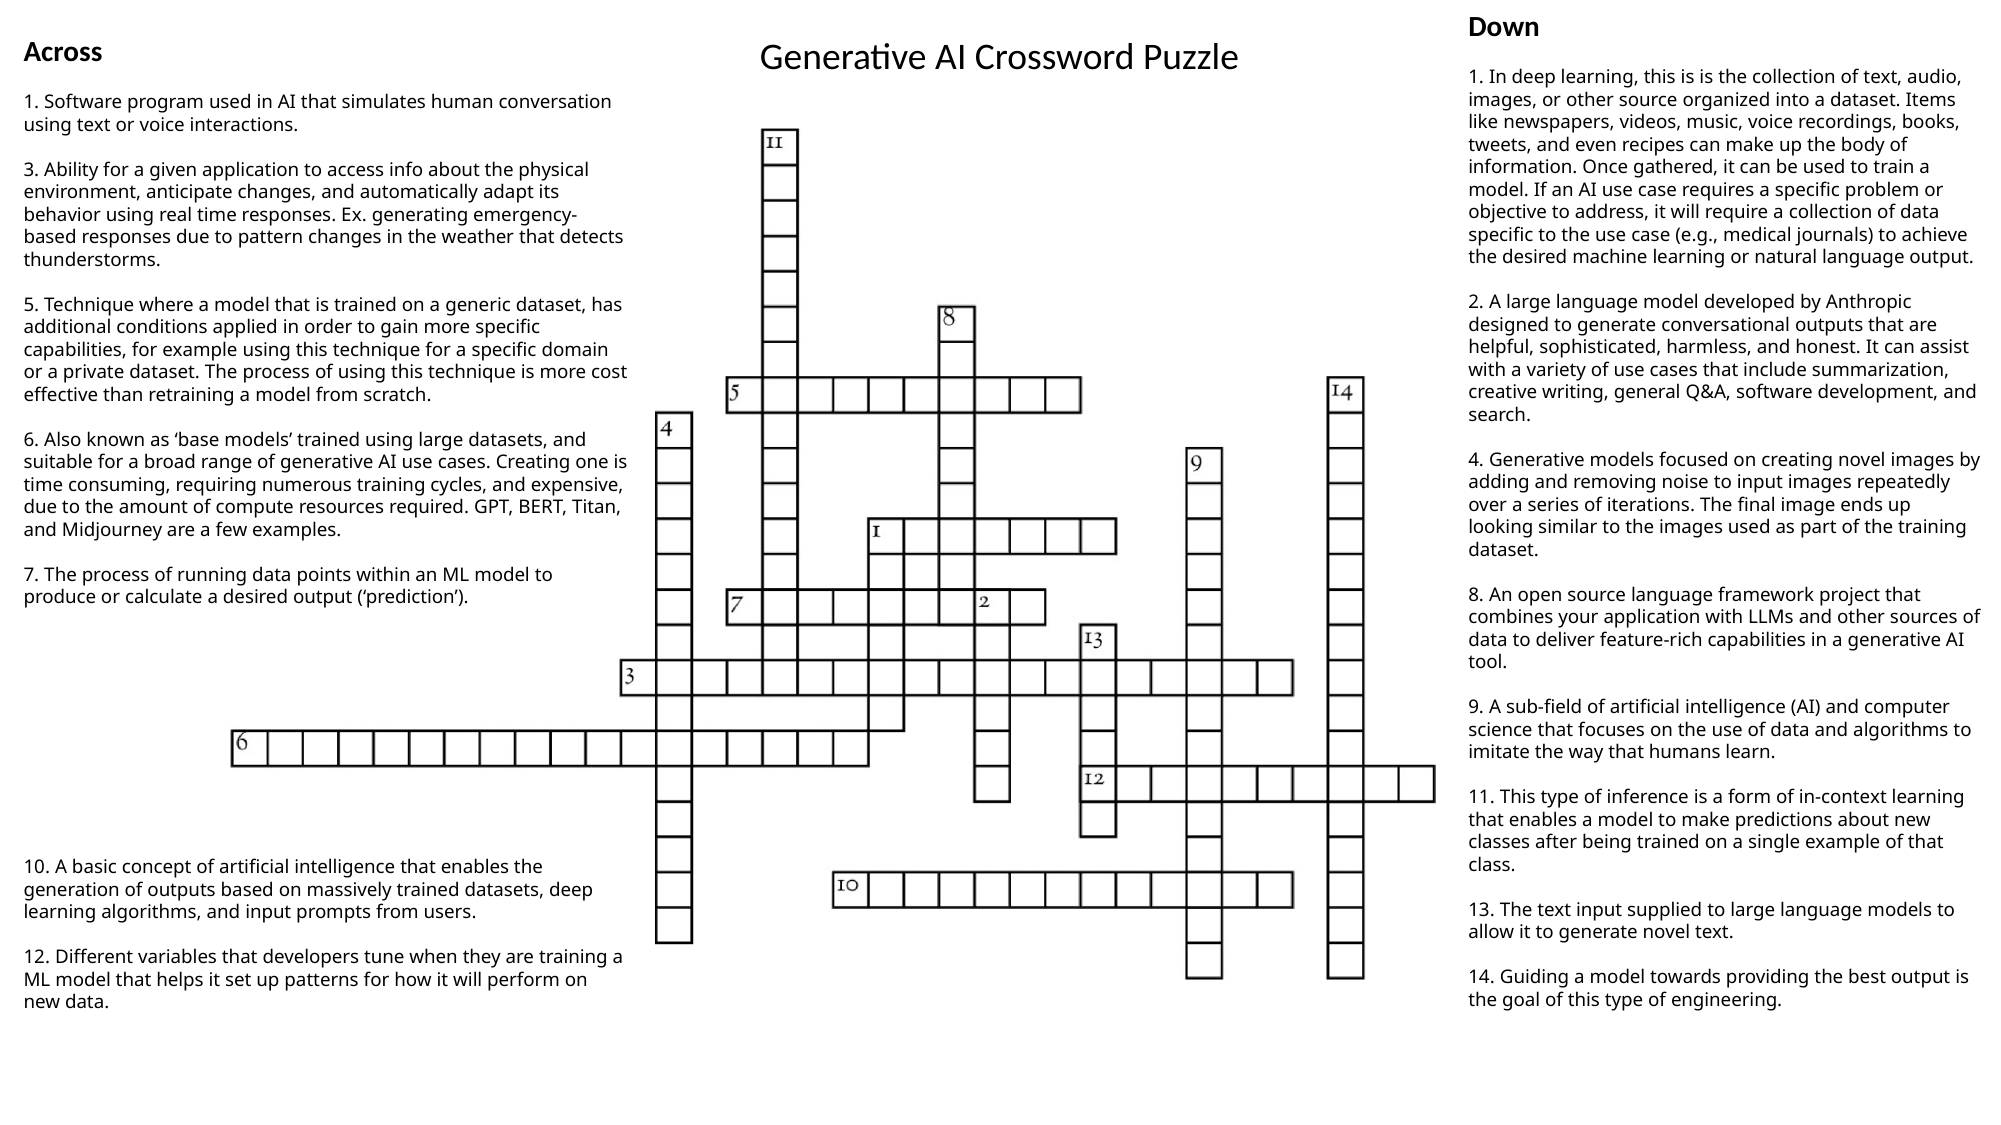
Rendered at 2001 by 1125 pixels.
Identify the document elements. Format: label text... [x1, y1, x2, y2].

picture [168, 76, 1499, 1028]
text_box Down 1. In deep learning, this is is the collection of text, audio, images, or other source organized into a dataset. Items like newspapers, videos, music, voice recordings, books, tweets, and even recipes can make up the body of information. Once gathered, it can be used to train a model. If an AI use case requires a specific problem or objective to address, it will require a collection of data specific to the use case (e.g., medical journals) to achieve the desired machine learning or natural language output. 2. A large language model developed by Anthropic designed to generate conversational outputs that are helpful, sophisticated, harmless, and honest. It can assist with a variety of use cases that include summarization, creative writing, general Q&A, software development, and search. 4. Generative models focused on creating novel images by adding and removing noise to input images repeatedly over a series of iterations. The final image ends up looking similar to the images used as part of the training dataset. 8. An open source language framework project that combines your application with LLMs and other sources of data to deliver feature-rich capabilities in a generative AI tool. 9. A sub-field of artificial intelligence (AI) and computer science that focuses on the use of data and algorithms to imitate the way that humans learn. 11. This type of inference is a form of in-context learning that enables a model to make predictions about new classes after being trained on a single example of that class. 13. The text input supplied to large language models to allow it to generate novel text. 14. Guiding a model towards providing the best output is the goal of this type of engineering. [1453, 0, 1995, 1040]
text_box Generative AI Crossword Puzzle [745, 24, 1255, 76]
text_box Across 1. Software program used in AI that simulates human conversation using text or voice interactions. 3. Ability for a given application to access info about the physical environment, anticipate changes, and automatically adapt its behavior using real time responses. Ex. generating emergency-based responses due to pattern changes in the weather that detects thunderstorms. 5. Technique where a model that is trained on a generic dataset, has additional conditions applied in order to gain more specific capabilities, for example using this technique for a specific domain or a private dataset. The process of using this technique is more cost effective than retraining a model from scratch. 6. Also known as ‘base models’ trained using large datasets, and suitable for a broad range of generative AI use cases. Creating one is time consuming, requiring numerous training cycles, and expensive, due to the amount of compute resources required. GPT, BERT, Titan, and Midjourney are a few examples. 7. The process of running data points within an ML model to produce or calculate a desired output (‘prediction’). 10. A basic concept of artificial intelligence that enables the generation of outputs based on massively trained datasets, deep learning algorithms, and input prompts from users. 12. Different variables that developers tune when they are training a ML model that helps it set up patterns for how it will perform on new data. [8, 24, 643, 1065]
